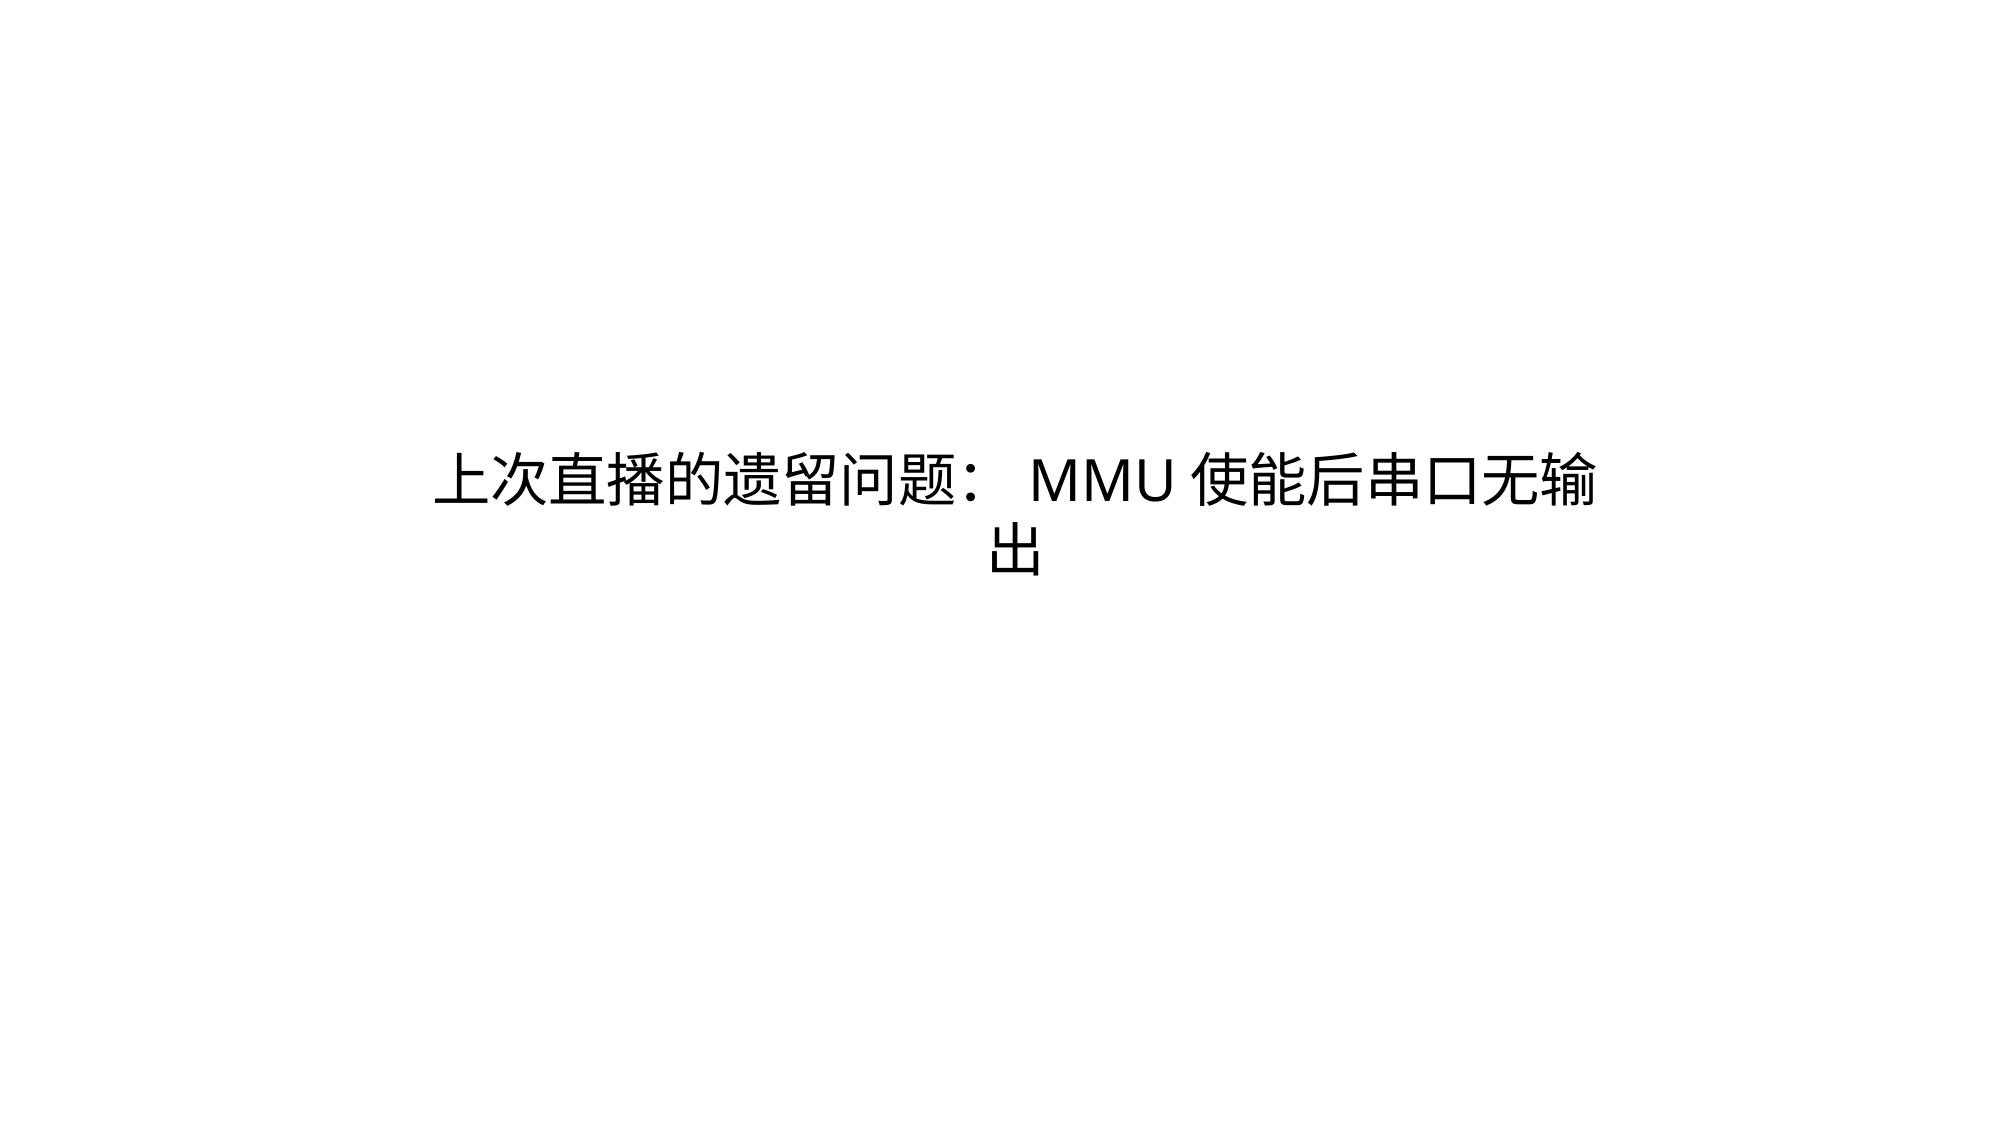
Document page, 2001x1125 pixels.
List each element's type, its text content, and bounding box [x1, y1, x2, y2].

text_box 上次直播的遗留问题：MMU使能后串口无输出 [392, 435, 1638, 591]
